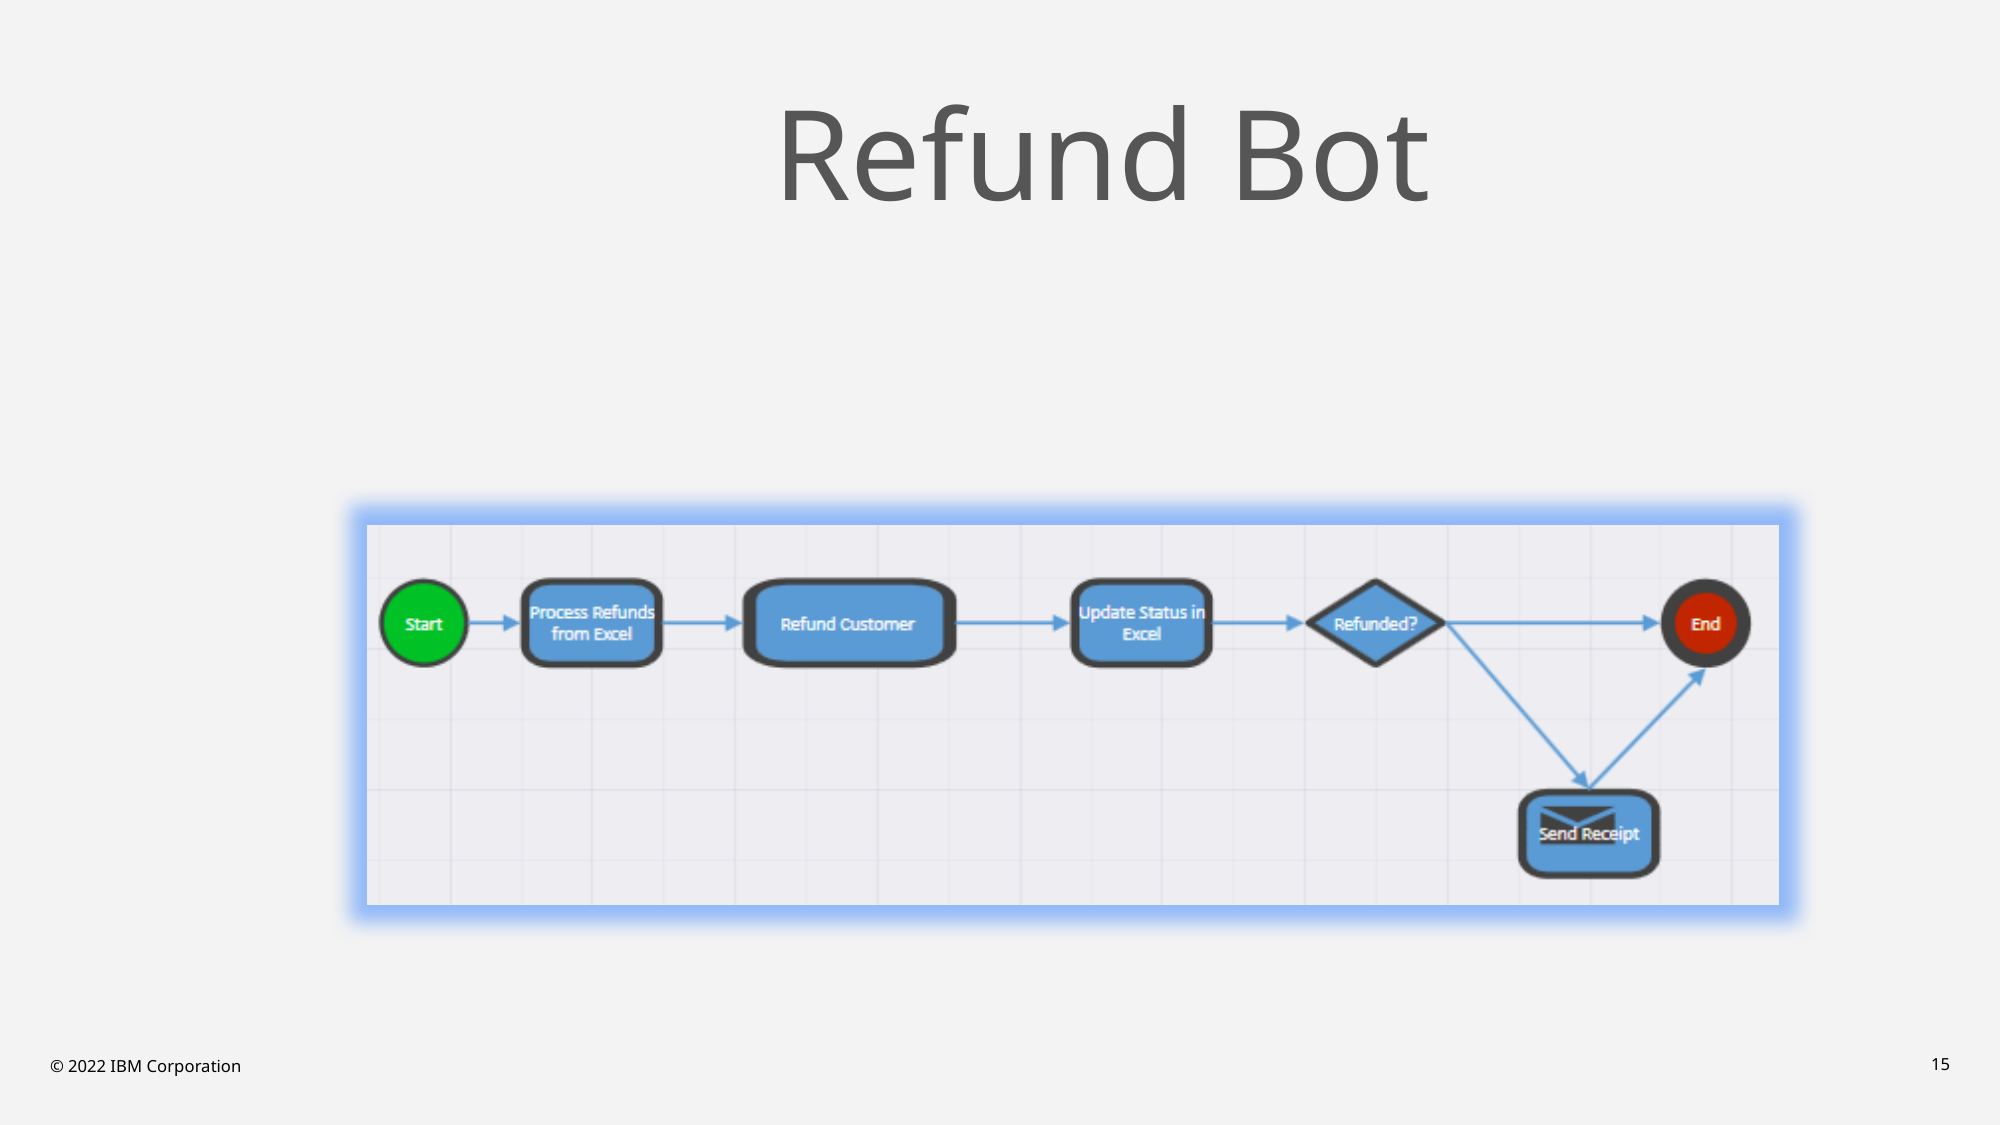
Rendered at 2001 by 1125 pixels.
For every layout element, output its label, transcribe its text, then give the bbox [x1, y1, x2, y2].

text_box Refund Bot [595, 67, 1608, 233]
slide_number 15 [1550, 1047, 1950, 1084]
footer © 2022 IBM Corporation [50, 1047, 950, 1084]
picture [367, 525, 1780, 905]
